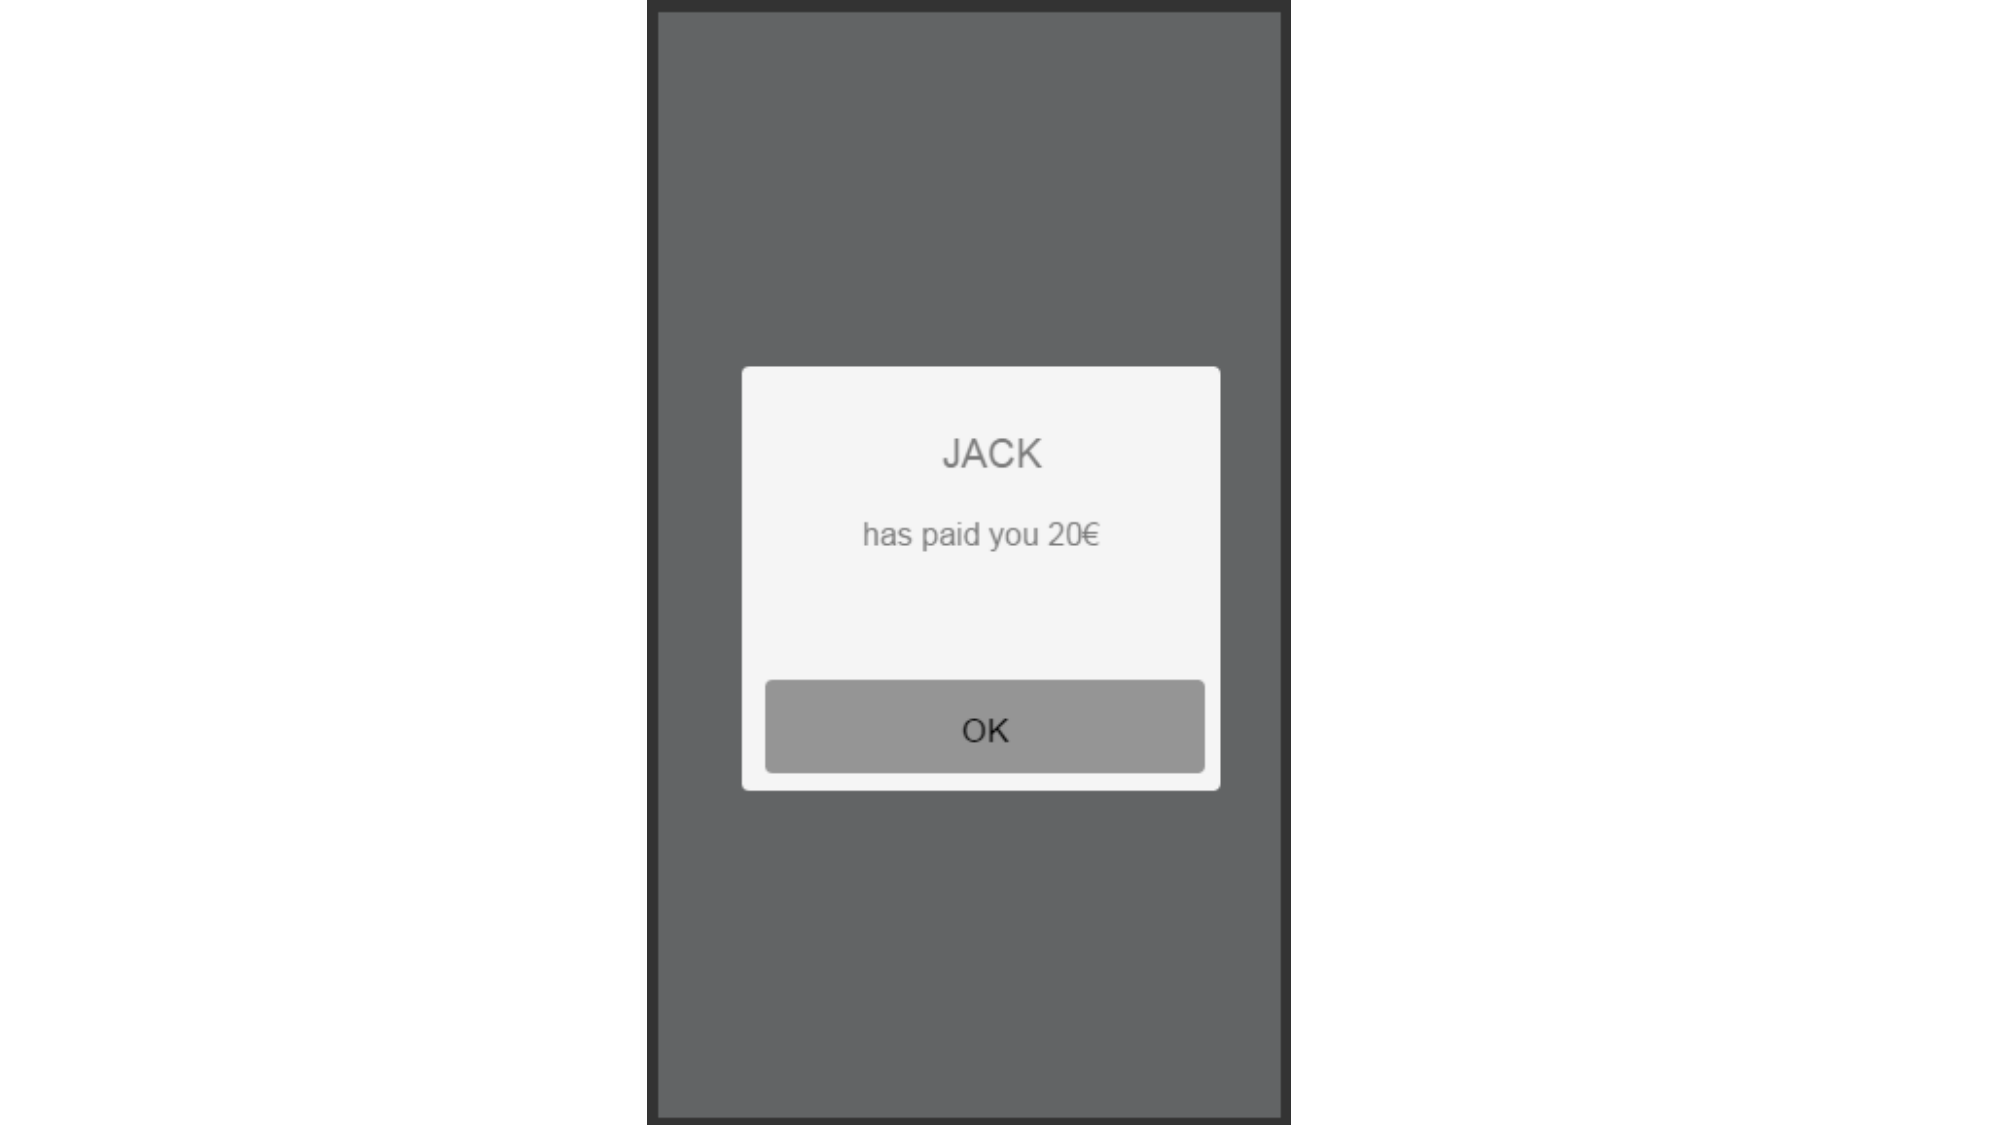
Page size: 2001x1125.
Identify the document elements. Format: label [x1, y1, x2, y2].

list [646, 0, 1291, 1125]
